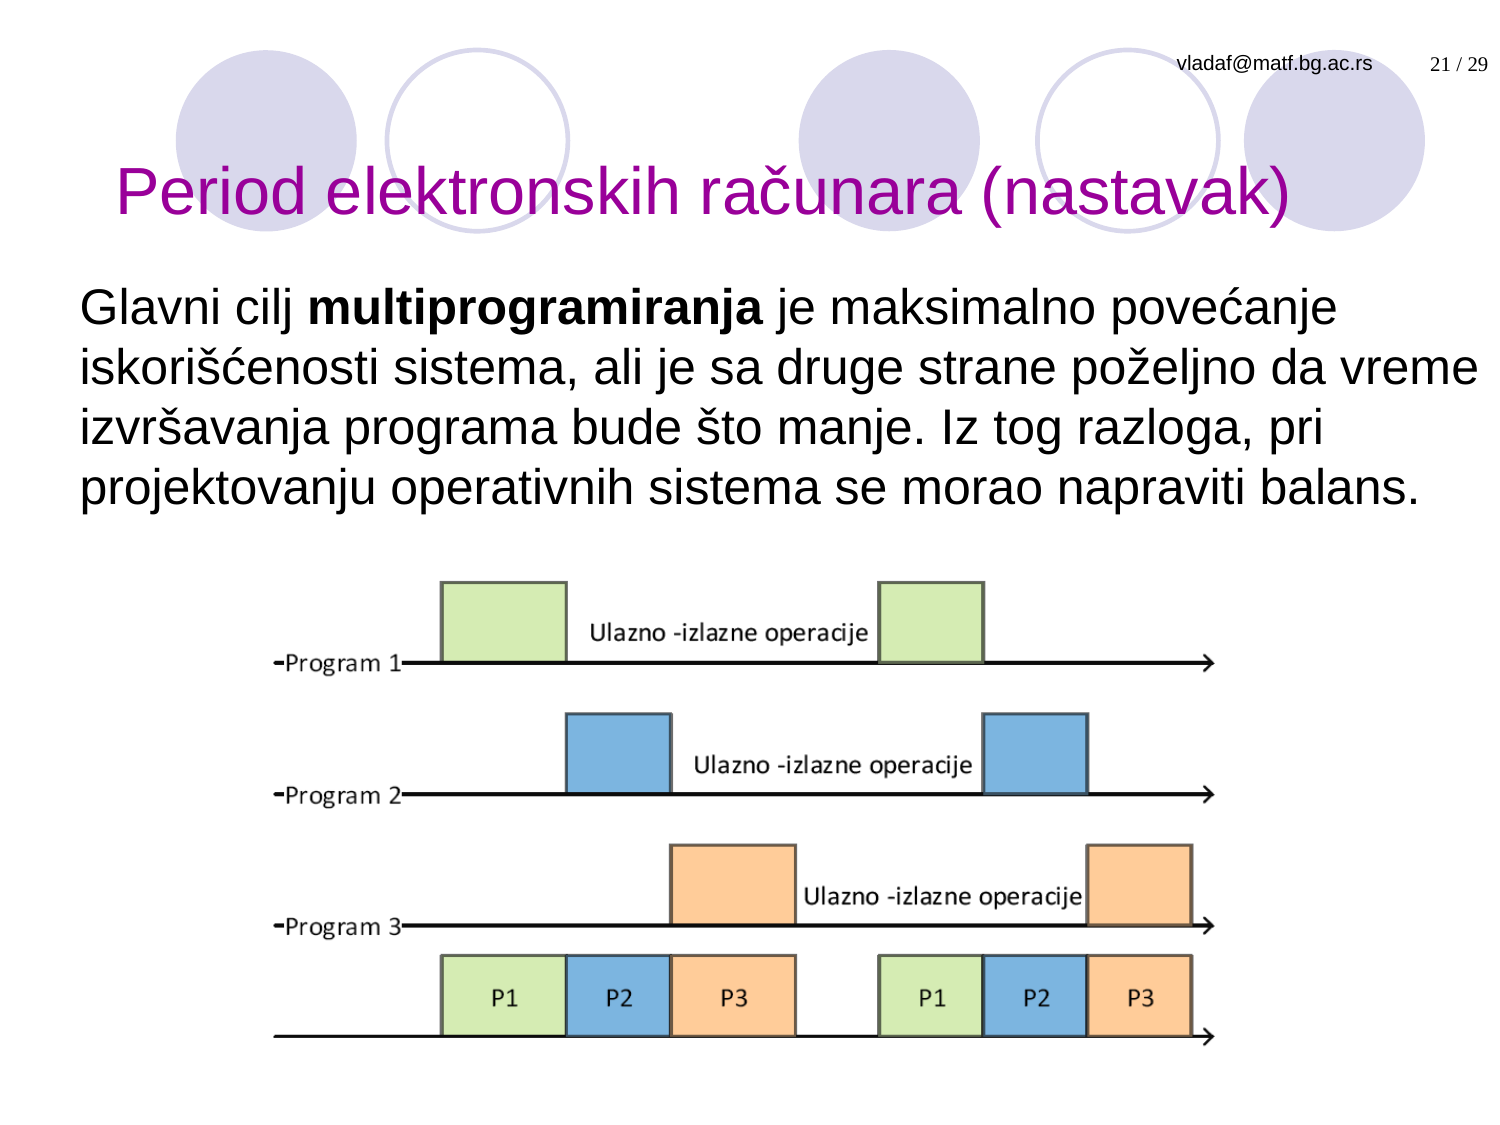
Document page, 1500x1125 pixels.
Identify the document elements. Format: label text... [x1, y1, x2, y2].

text_box Glavni cilj multiprogramiranja je maksimalno povećanje iskorišćenosti sistema, ali je sa druge strane poželjno da vreme izvršavanja programa bude što manje. Iz tog razloga, pri projektovanju operativnih sistema se morao napraviti balans. [64, 267, 1500, 522]
title Period elektronskih računara (nastavak) [100, 148, 1447, 227]
picture [241, 561, 1243, 1059]
